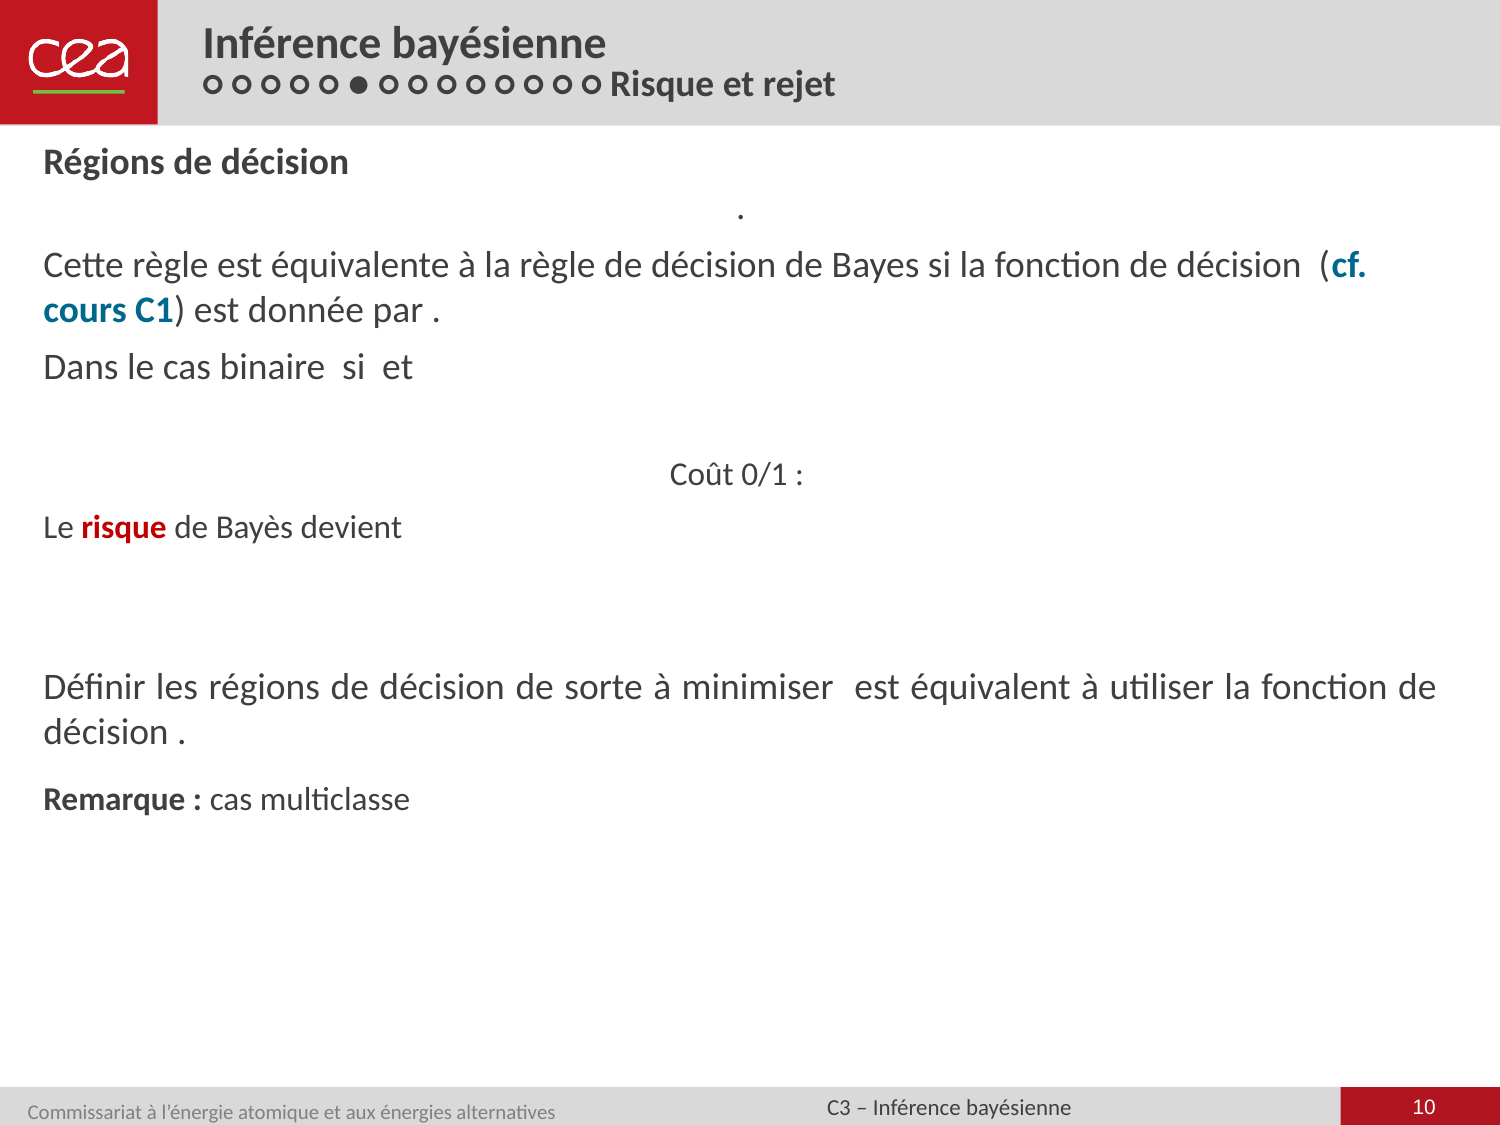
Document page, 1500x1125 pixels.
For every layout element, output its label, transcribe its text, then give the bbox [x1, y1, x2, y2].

title Inférence bayésienne ○ ○ ○ ○ ○ ● ○ ○ ○ ○ ○ ○ ○ ○ Risque et rejet [181, 14, 1460, 113]
slide_number 10 [1372, 1093, 1476, 1119]
picture [27, 36, 129, 94]
